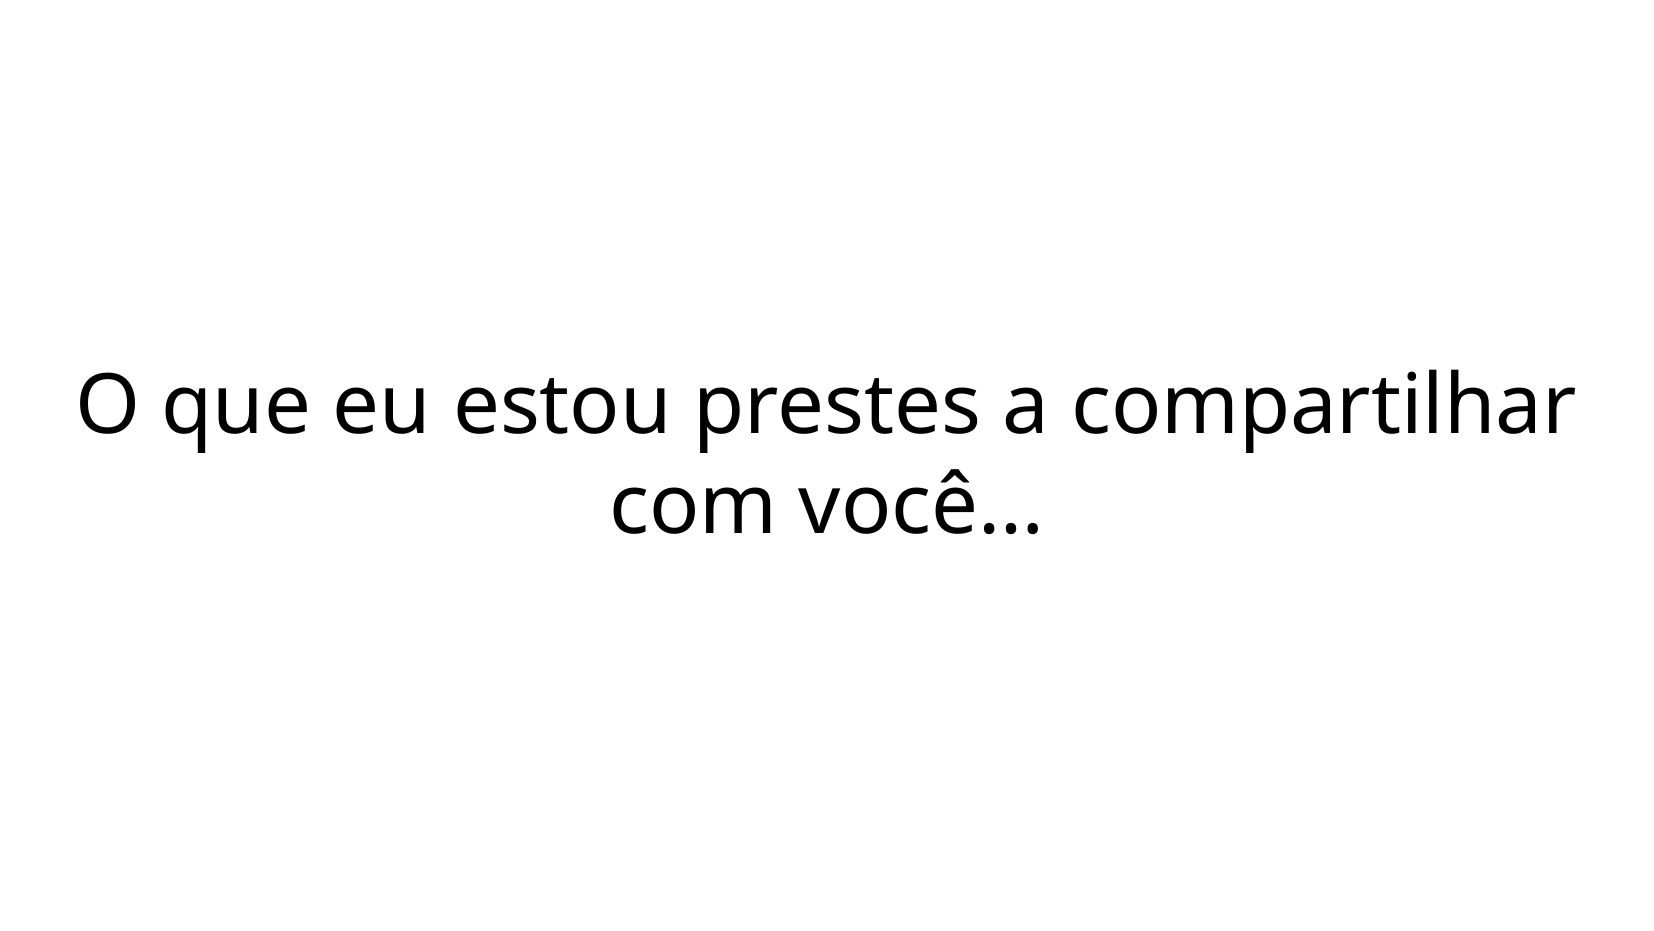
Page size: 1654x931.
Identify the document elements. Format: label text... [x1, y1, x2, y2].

text_box O que eu estou prestes a compartilhar com você… [46, 342, 1607, 558]
